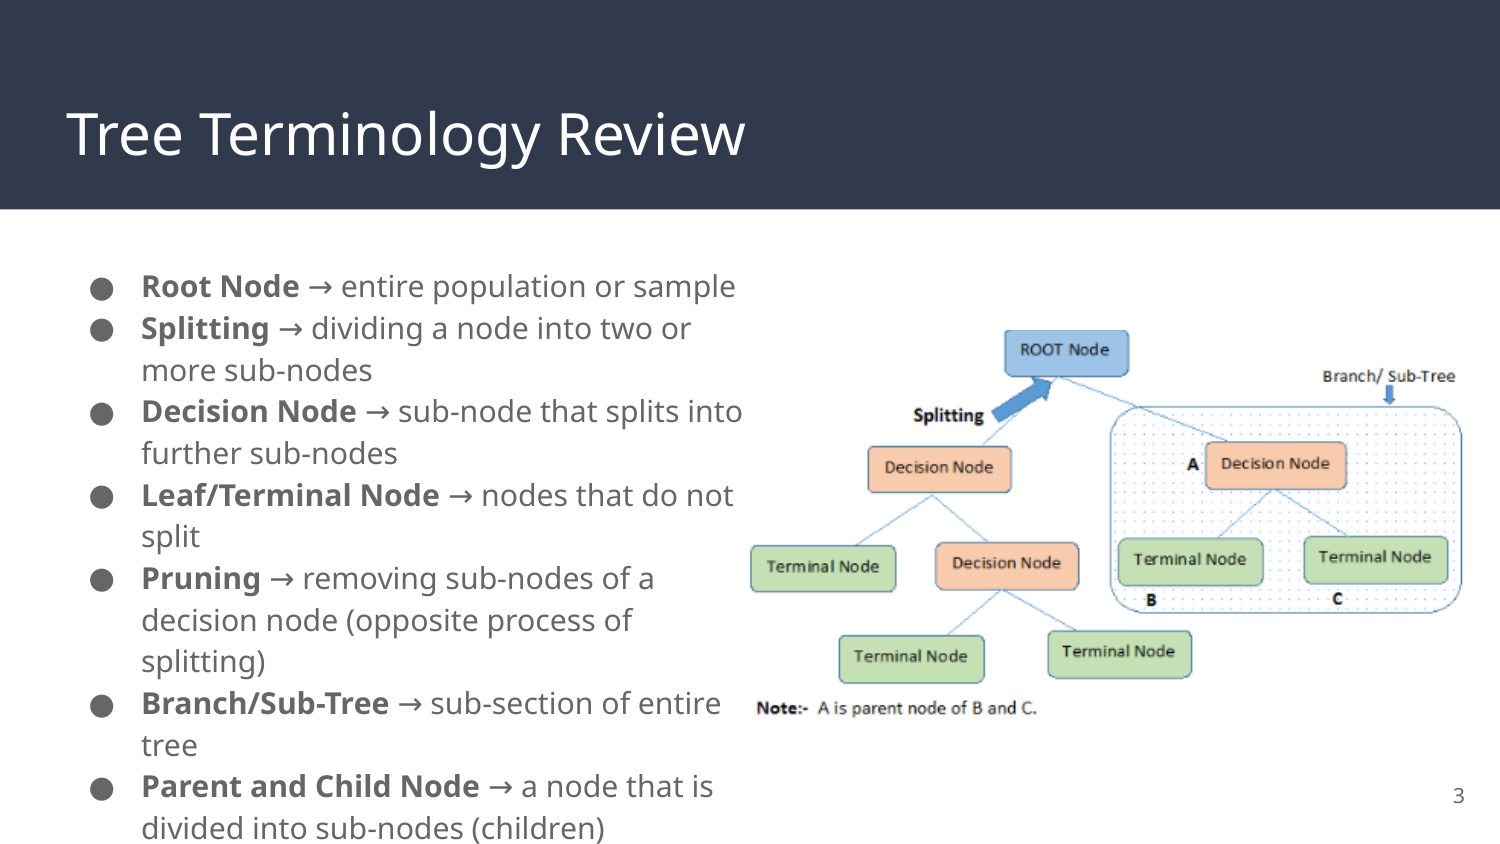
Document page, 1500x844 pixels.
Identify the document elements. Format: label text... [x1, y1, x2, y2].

picture [744, 329, 1479, 739]
list Root Node → entire population or sample Splitting → dividing a node into two or more sub-nodes Decision Node → sub-node that splits into further sub-nodes Leaf/Terminal Node → nodes that do not split Pruning → removing sub-nodes of a decision node (opposite process of splitting) Branch/Sub-Tree → sub-section of entire tree Parent and Child Node → a node that is divided into sub-nodes (children) [51, 247, 759, 844]
slide_number 3 [1389, 764, 1480, 830]
title Tree Terminology Review [51, 82, 1449, 185]
